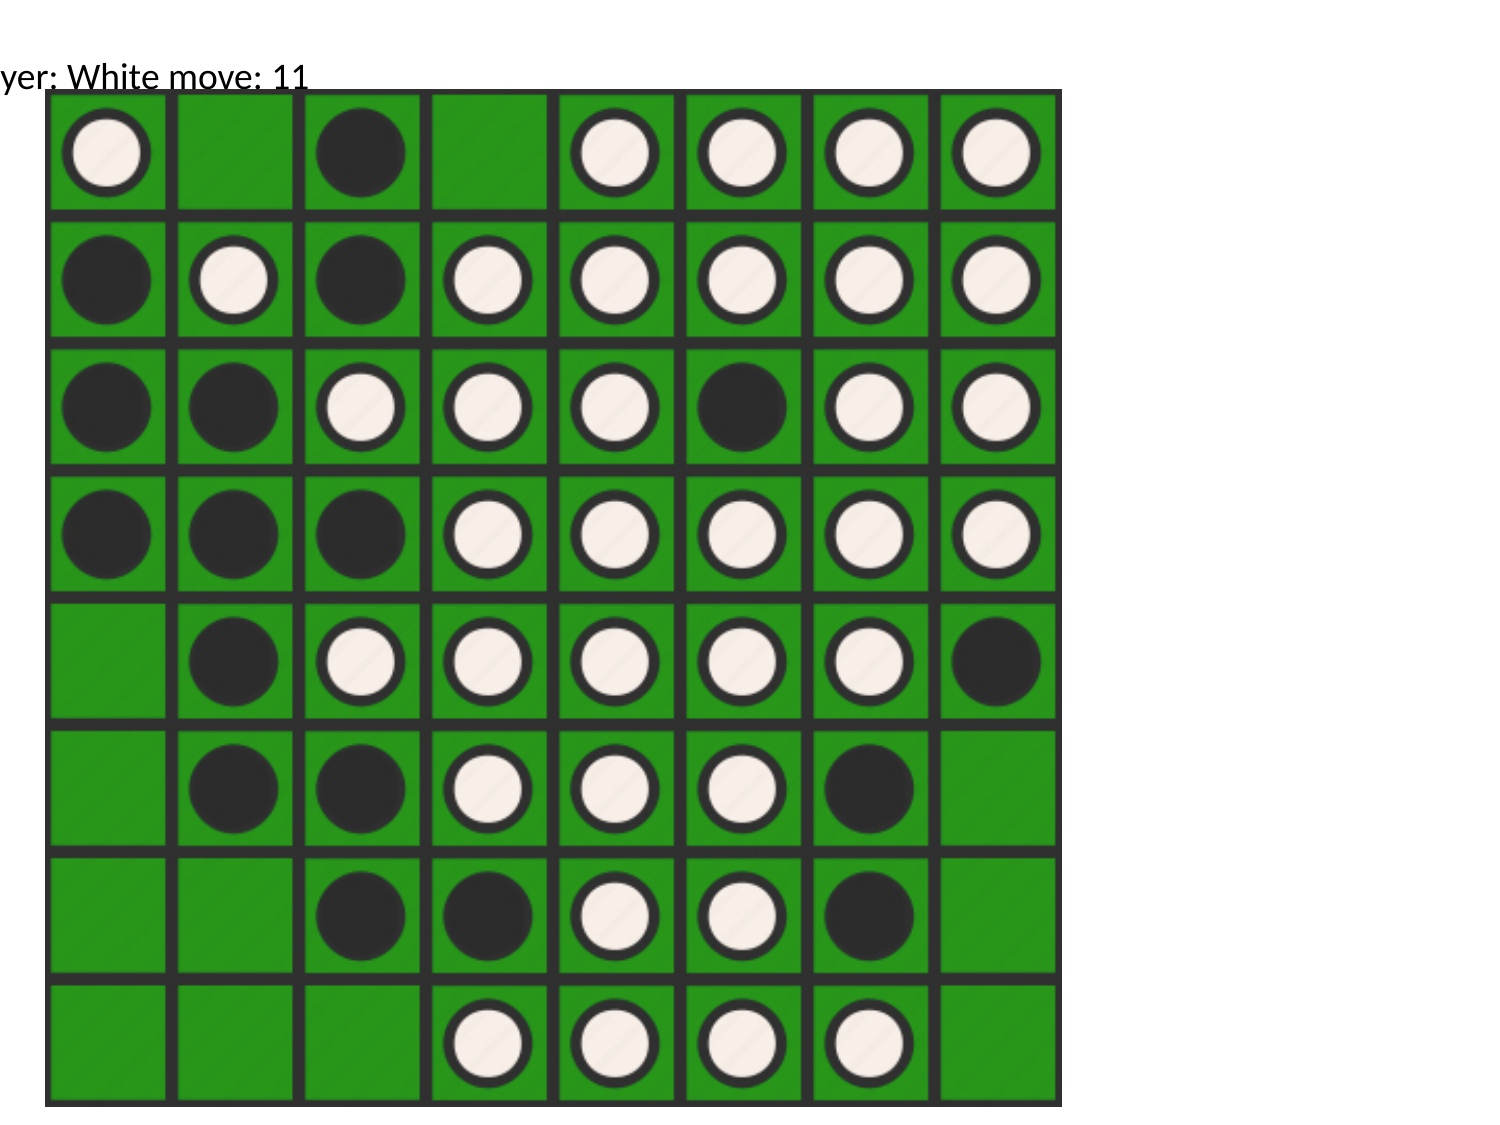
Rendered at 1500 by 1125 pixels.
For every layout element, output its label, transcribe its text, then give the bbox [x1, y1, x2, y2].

picture [44, 89, 1062, 1107]
text_box turn: 48 player: White move: 11 [0, 44, 325, 105]
